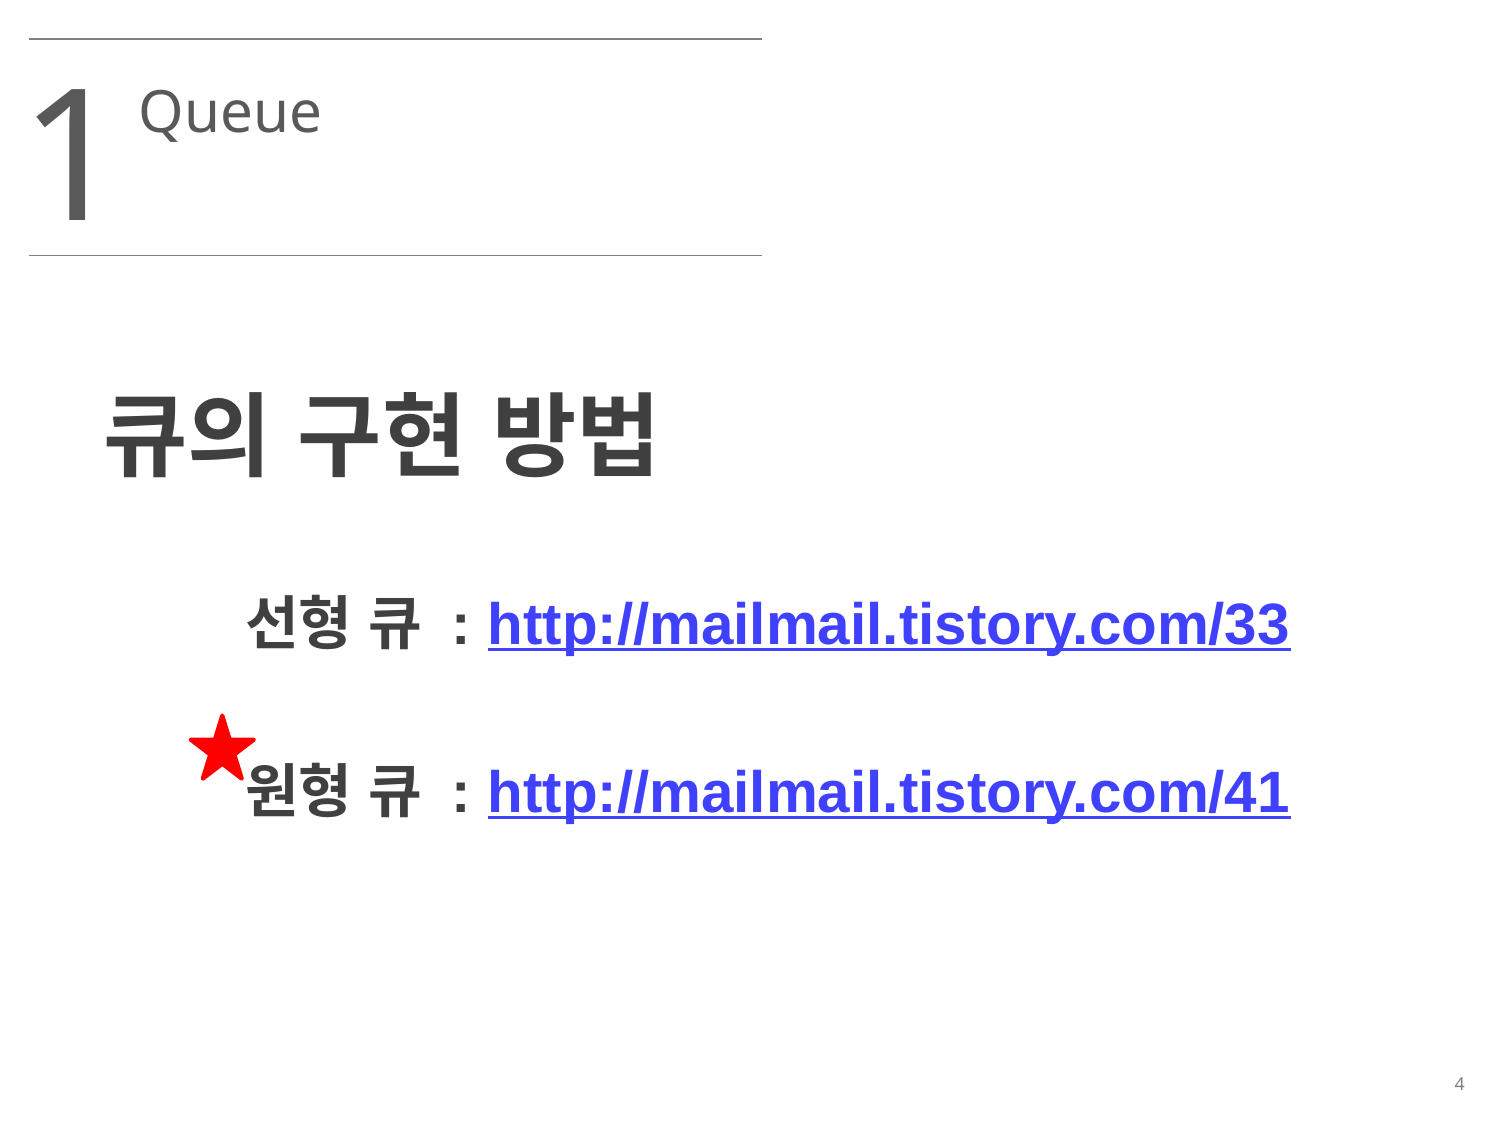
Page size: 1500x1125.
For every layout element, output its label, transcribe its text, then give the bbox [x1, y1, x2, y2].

text_box 큐의 구현 방법 [88, 370, 1317, 495]
text_box [188, 713, 256, 781]
text_box 1 [5, 29, 124, 265]
text_box Queue [124, 66, 384, 152]
text_box 선형 큐 : http://mailmail.tistory.com/33 [230, 578, 1365, 664]
text_box 원형 큐 : http://mailmail.tistory.com/41 [230, 747, 1365, 832]
